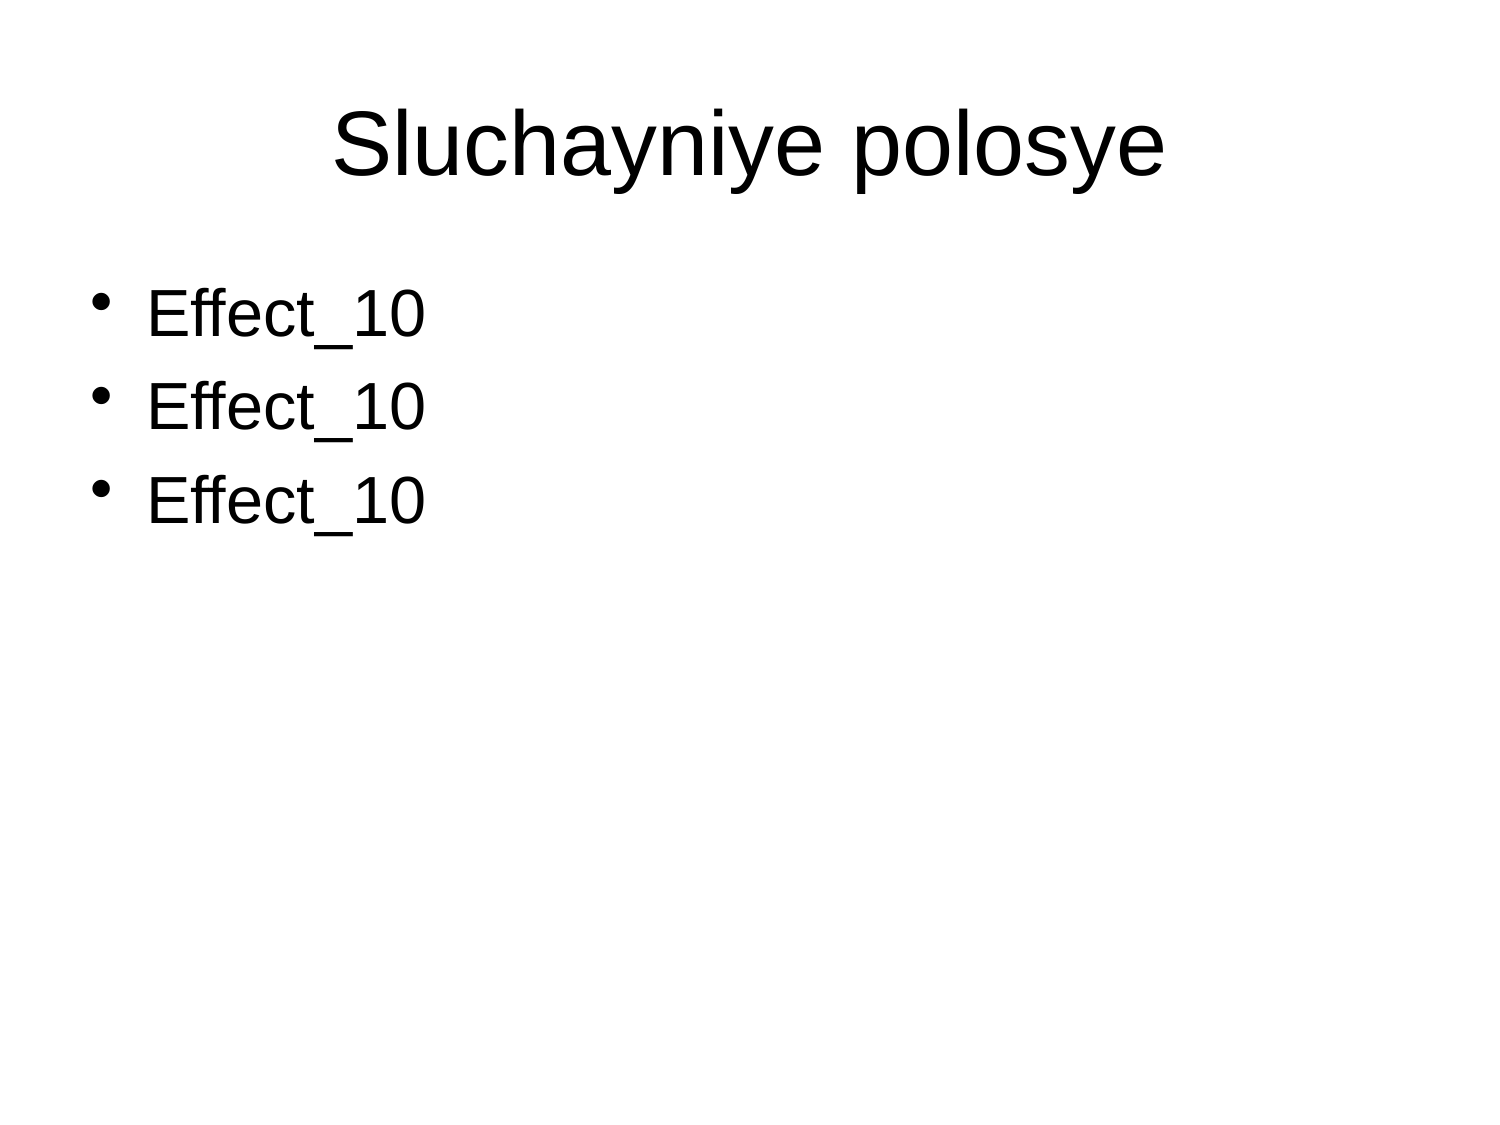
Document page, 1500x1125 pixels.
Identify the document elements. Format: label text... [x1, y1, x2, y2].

list Effect_10 Effect_10 Effect_10 [74, 262, 1426, 1006]
title Sluchayniye polosye [74, 44, 1426, 233]
